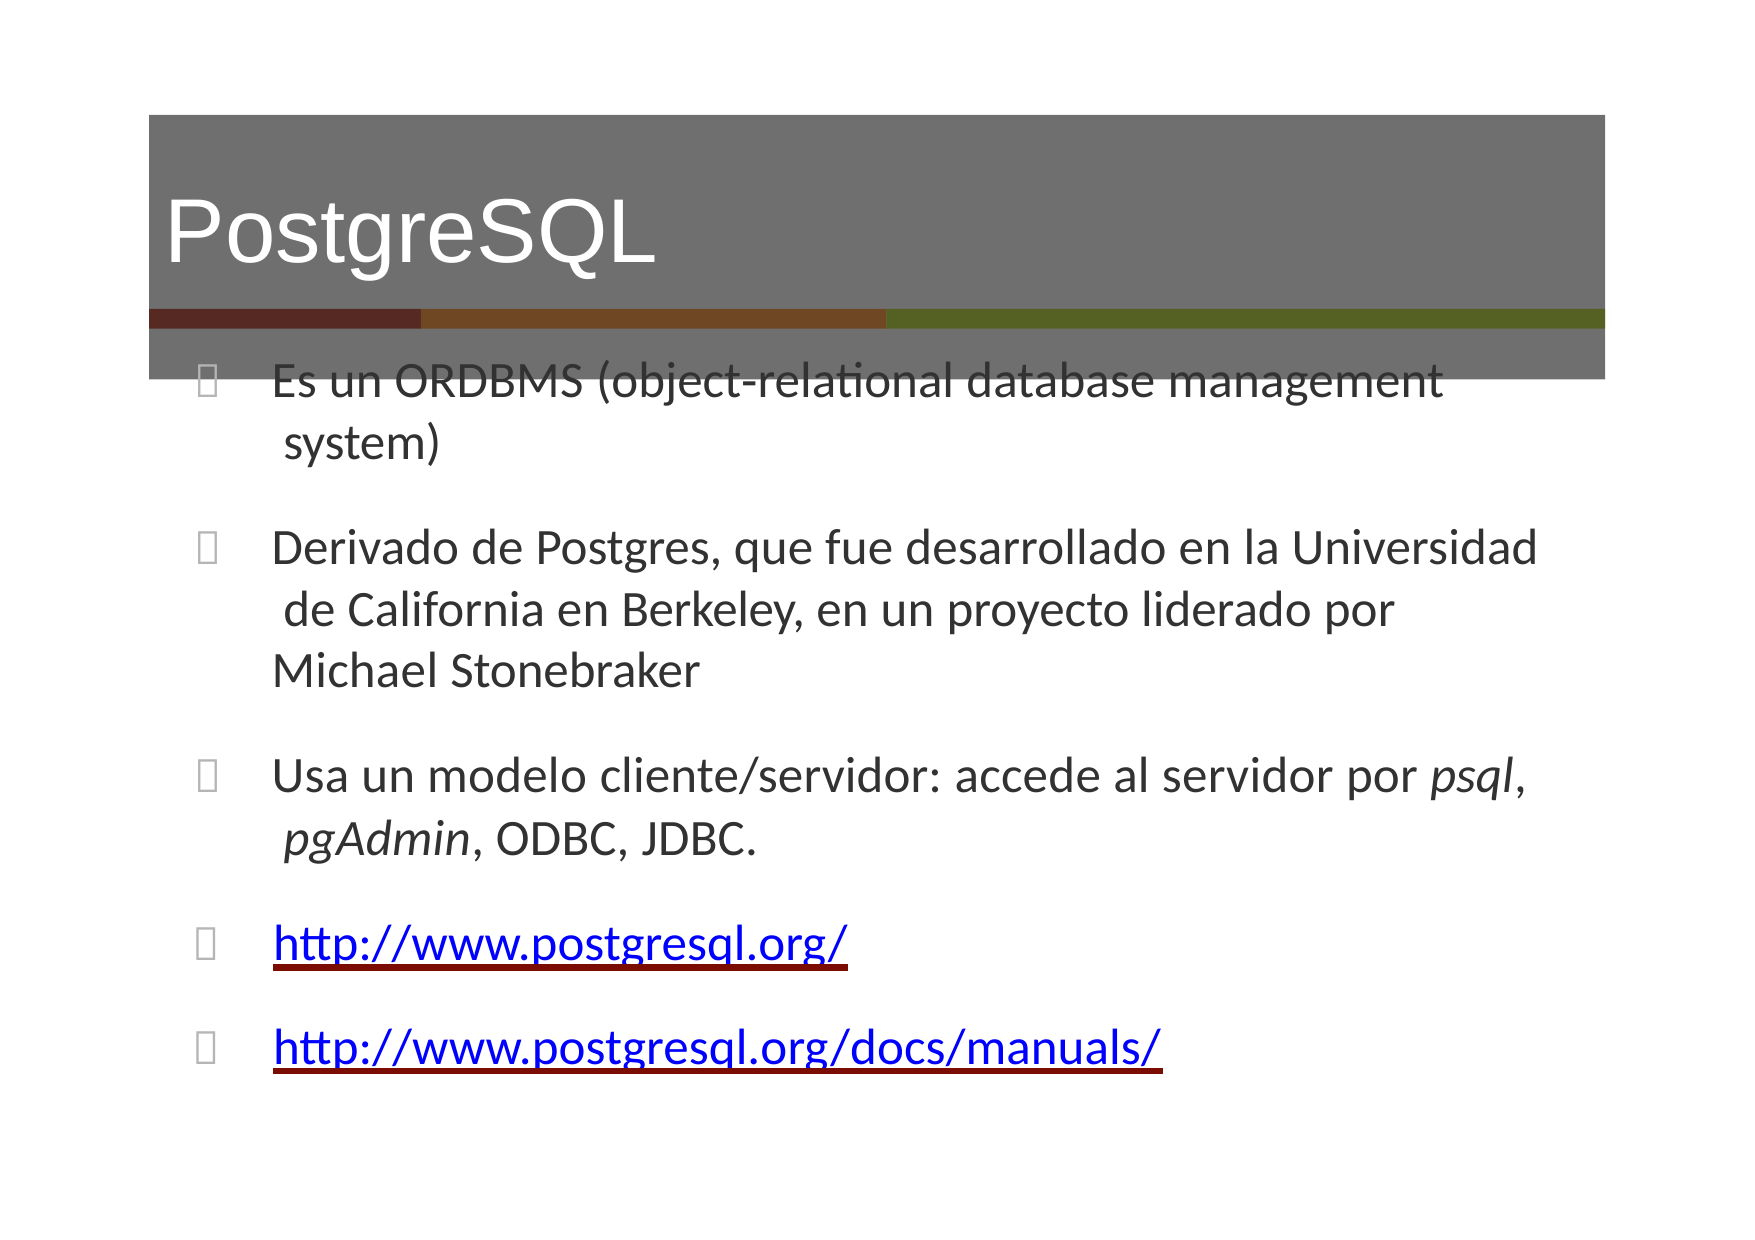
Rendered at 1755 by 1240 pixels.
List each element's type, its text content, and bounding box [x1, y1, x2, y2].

title PostgreSQL [149, 114, 1606, 380]
text_box  Es un ORDBMS (object‐relational database management system)  Derivado de Postgres, que fue desarrollado en la Universidad de California en Berkeley, en un proyecto liderado por Michael Stonebraker  Usa un modelo cliente/servidor: accede al servidor por psql, pgAdmin, ODBC, JDBC.  http://www.postgresql.org/  http://www.postgresql.org/docs/manuals/ [191, 343, 1552, 1075]
